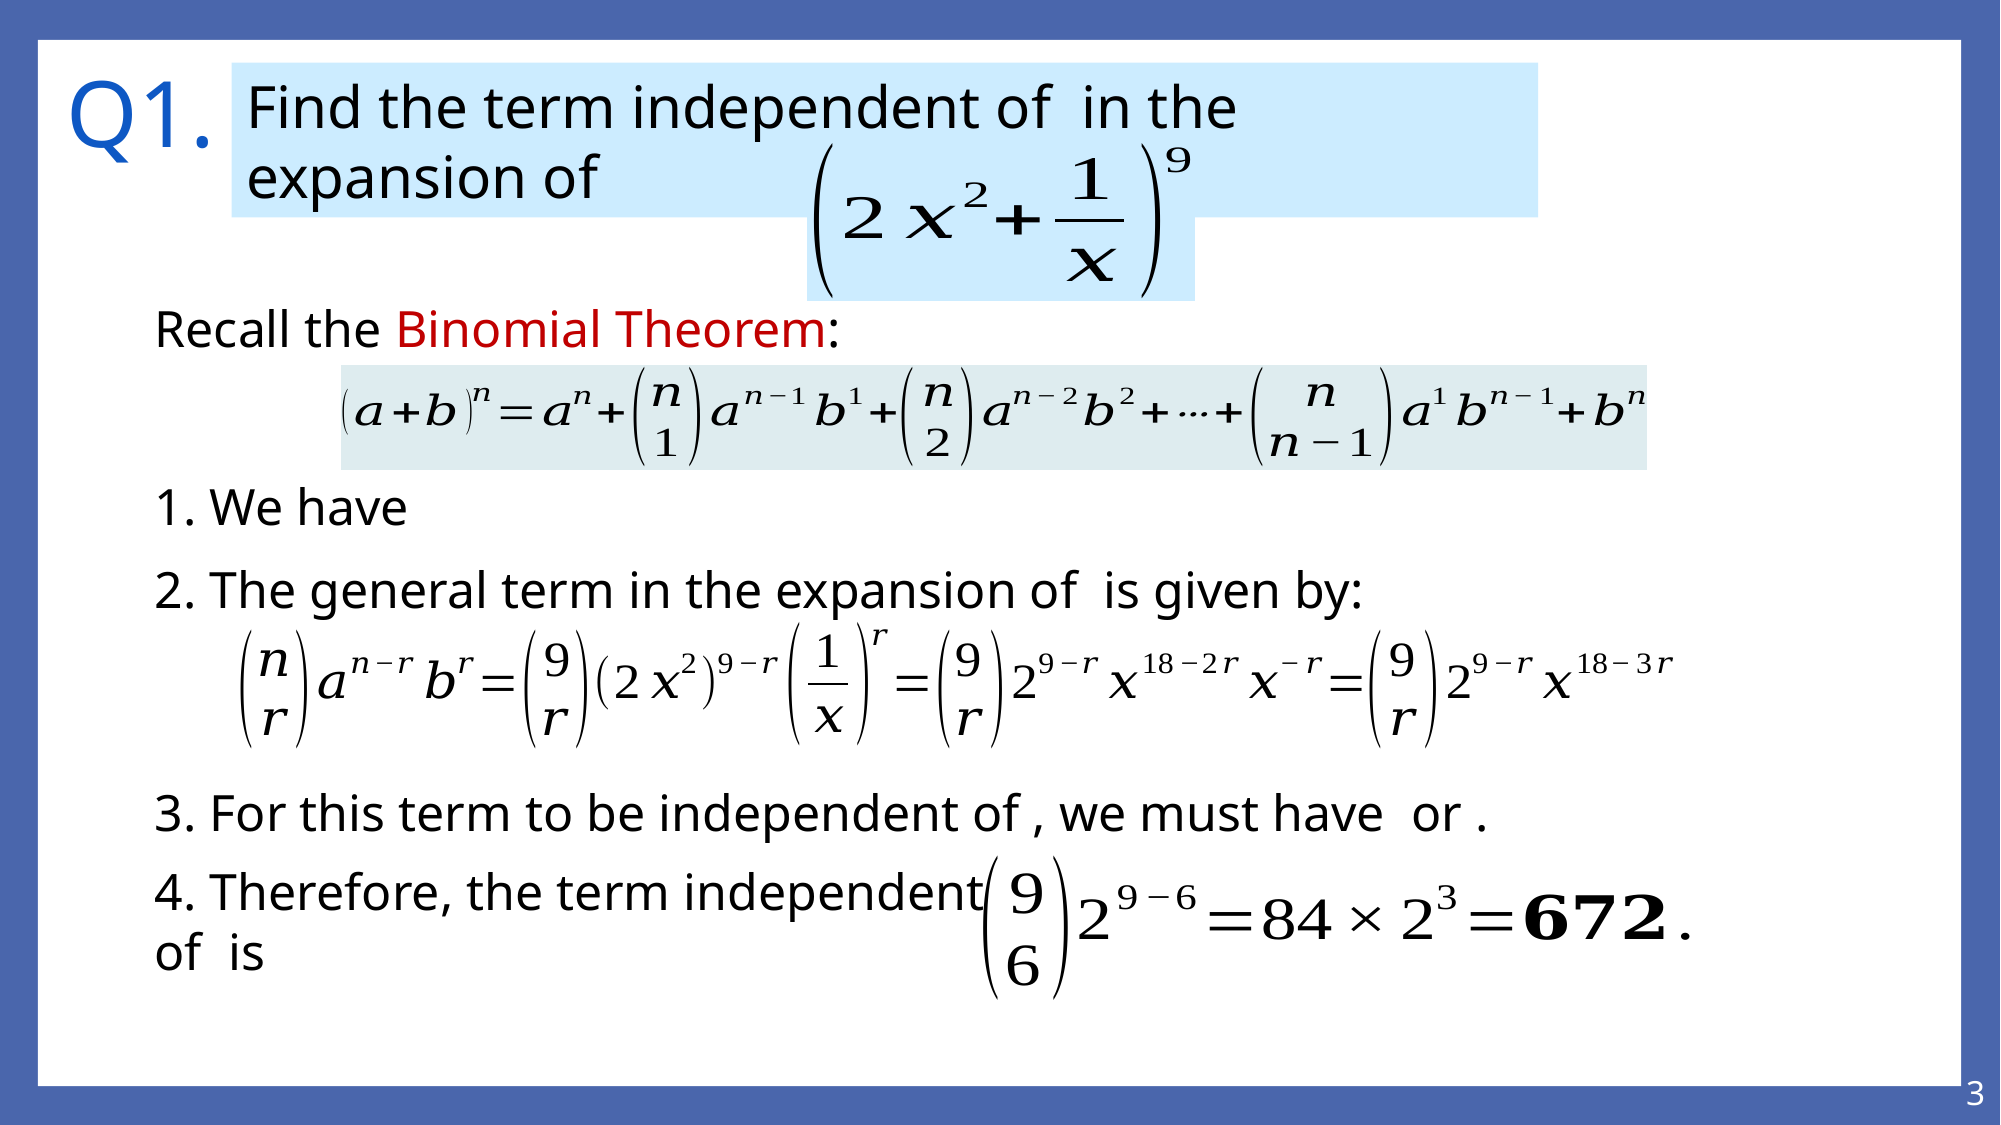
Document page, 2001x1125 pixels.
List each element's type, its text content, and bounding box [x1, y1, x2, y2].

title Q1. [51, 37, 268, 185]
text_box Recall the Binomial Theorem: [140, 290, 893, 366]
slide_number 3 [1720, 1065, 2000, 1125]
